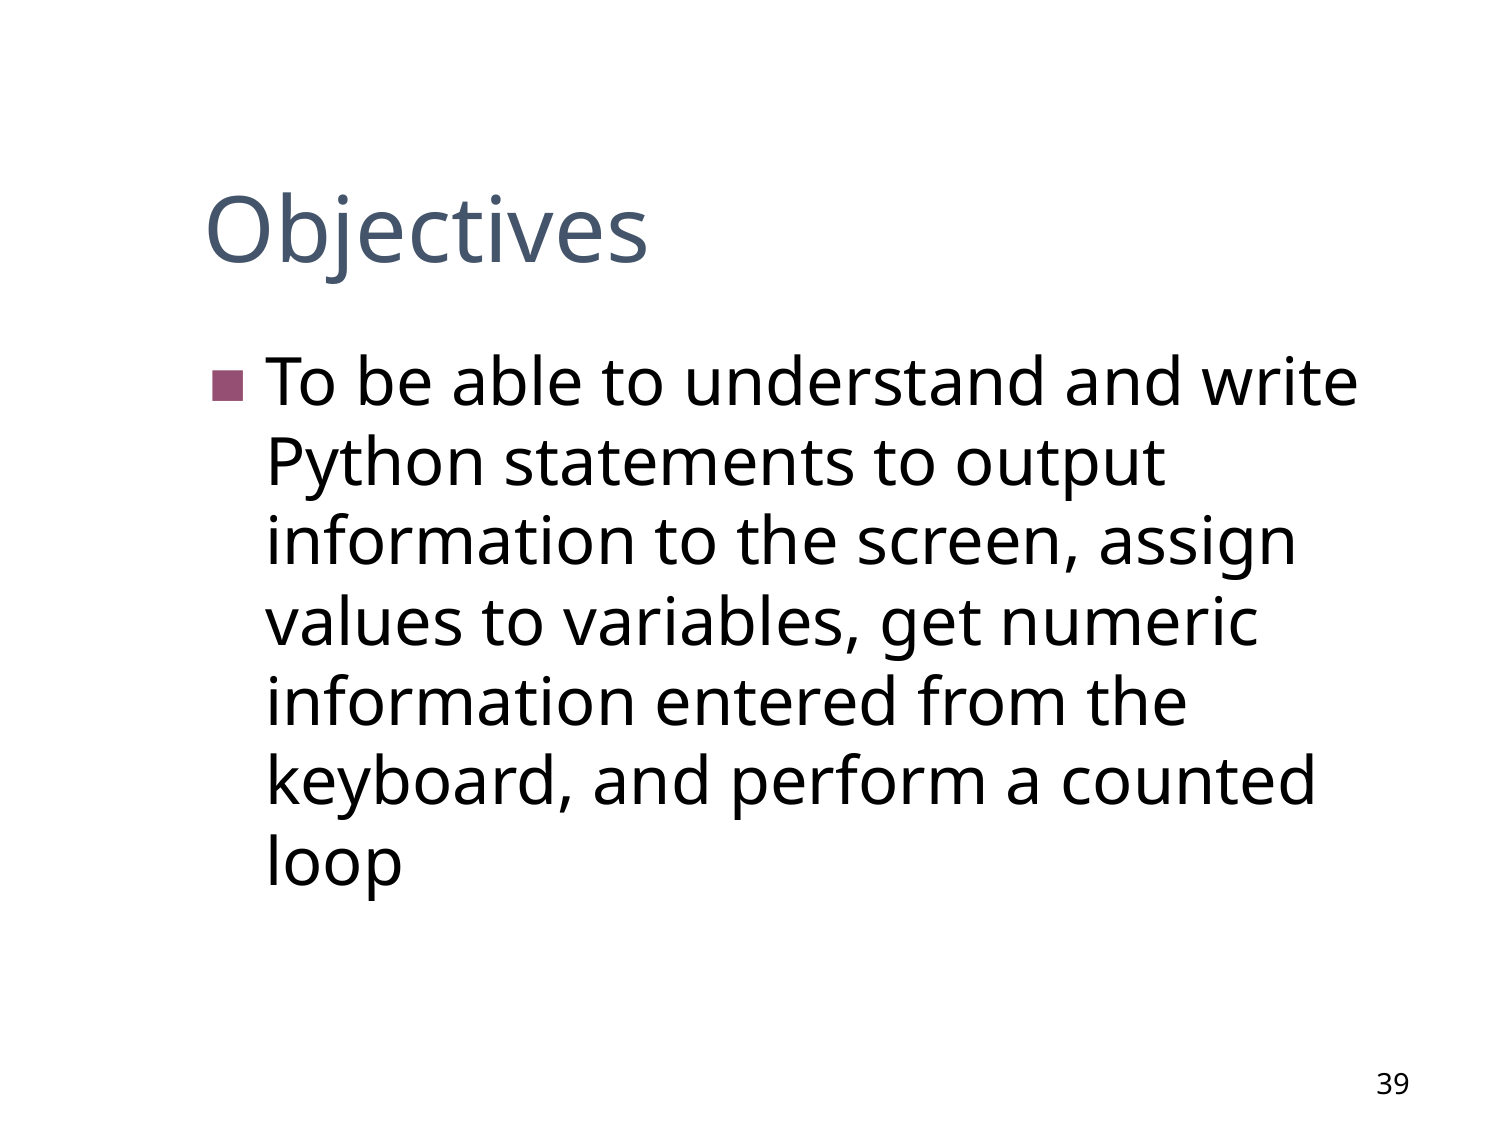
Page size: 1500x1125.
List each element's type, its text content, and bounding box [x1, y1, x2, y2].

title Objectives [188, 101, 1468, 289]
text_box 39 [1112, 1037, 1425, 1113]
list To be able to understand and write Python statements to output information to the screen, assign values to variables, get numeric information entered from the keyboard, and perform a counted loop [193, 331, 1469, 1006]
